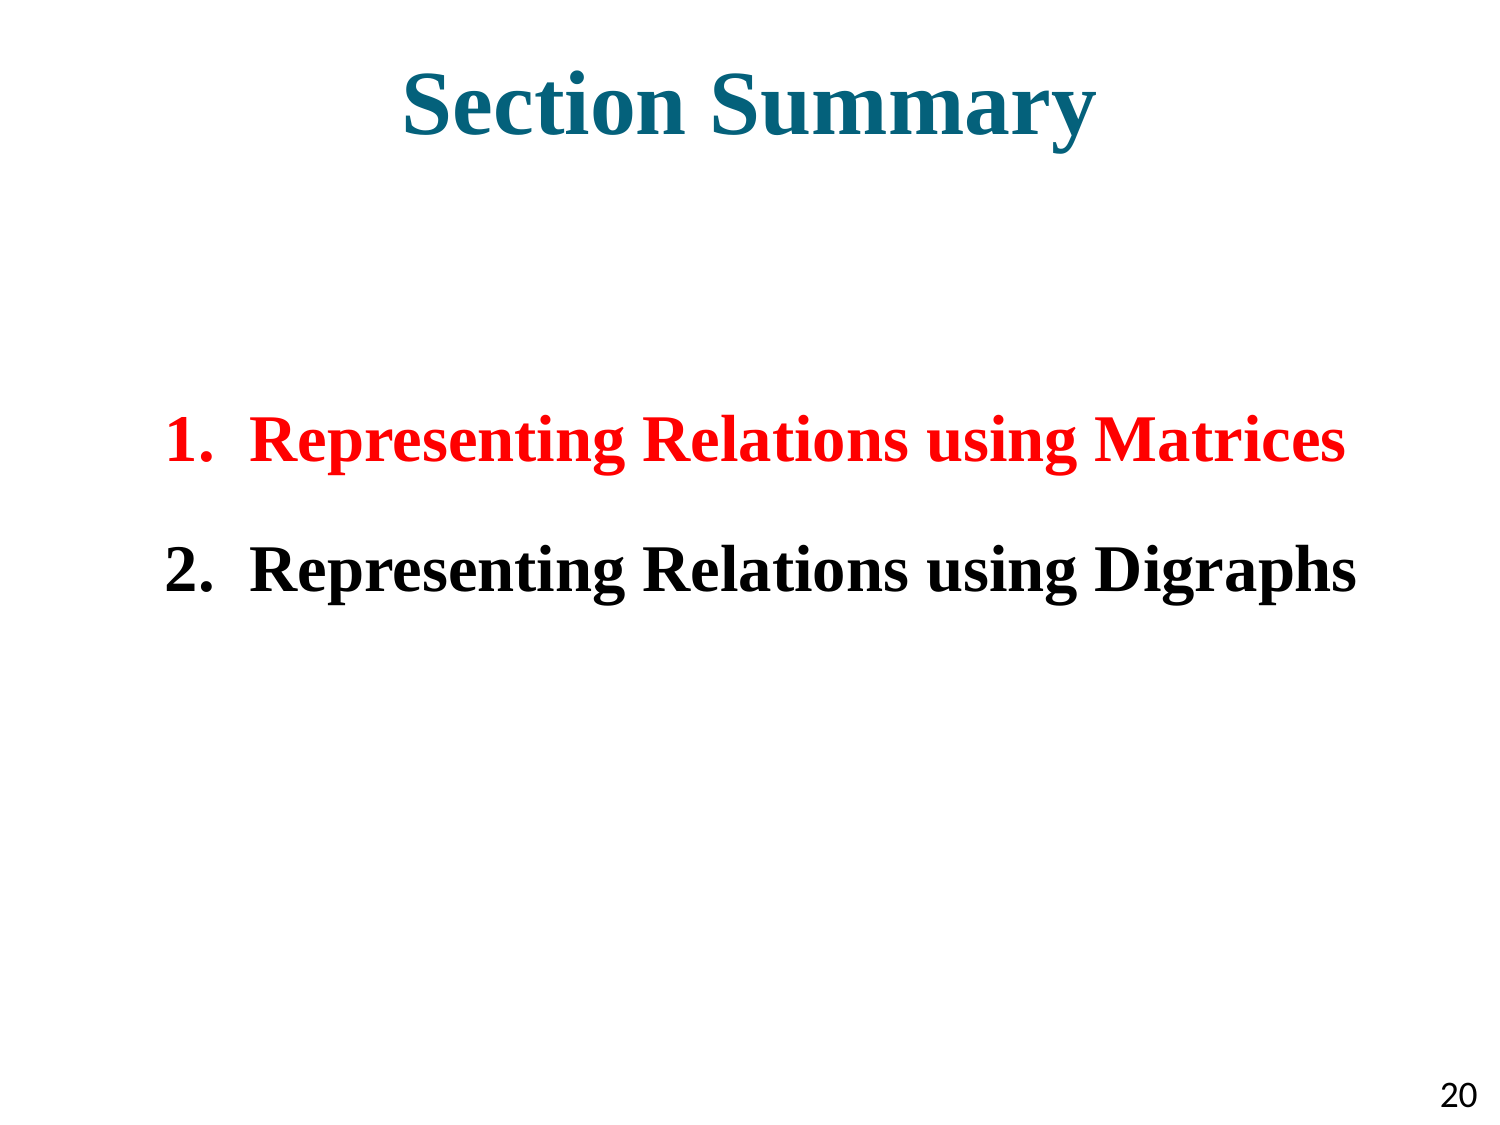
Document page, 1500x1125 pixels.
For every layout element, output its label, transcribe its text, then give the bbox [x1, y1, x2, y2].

list Representing Relations using Matrices Representing Relations using Digraphs [150, 387, 1500, 700]
title Section Summary [0, 0, 1500, 195]
